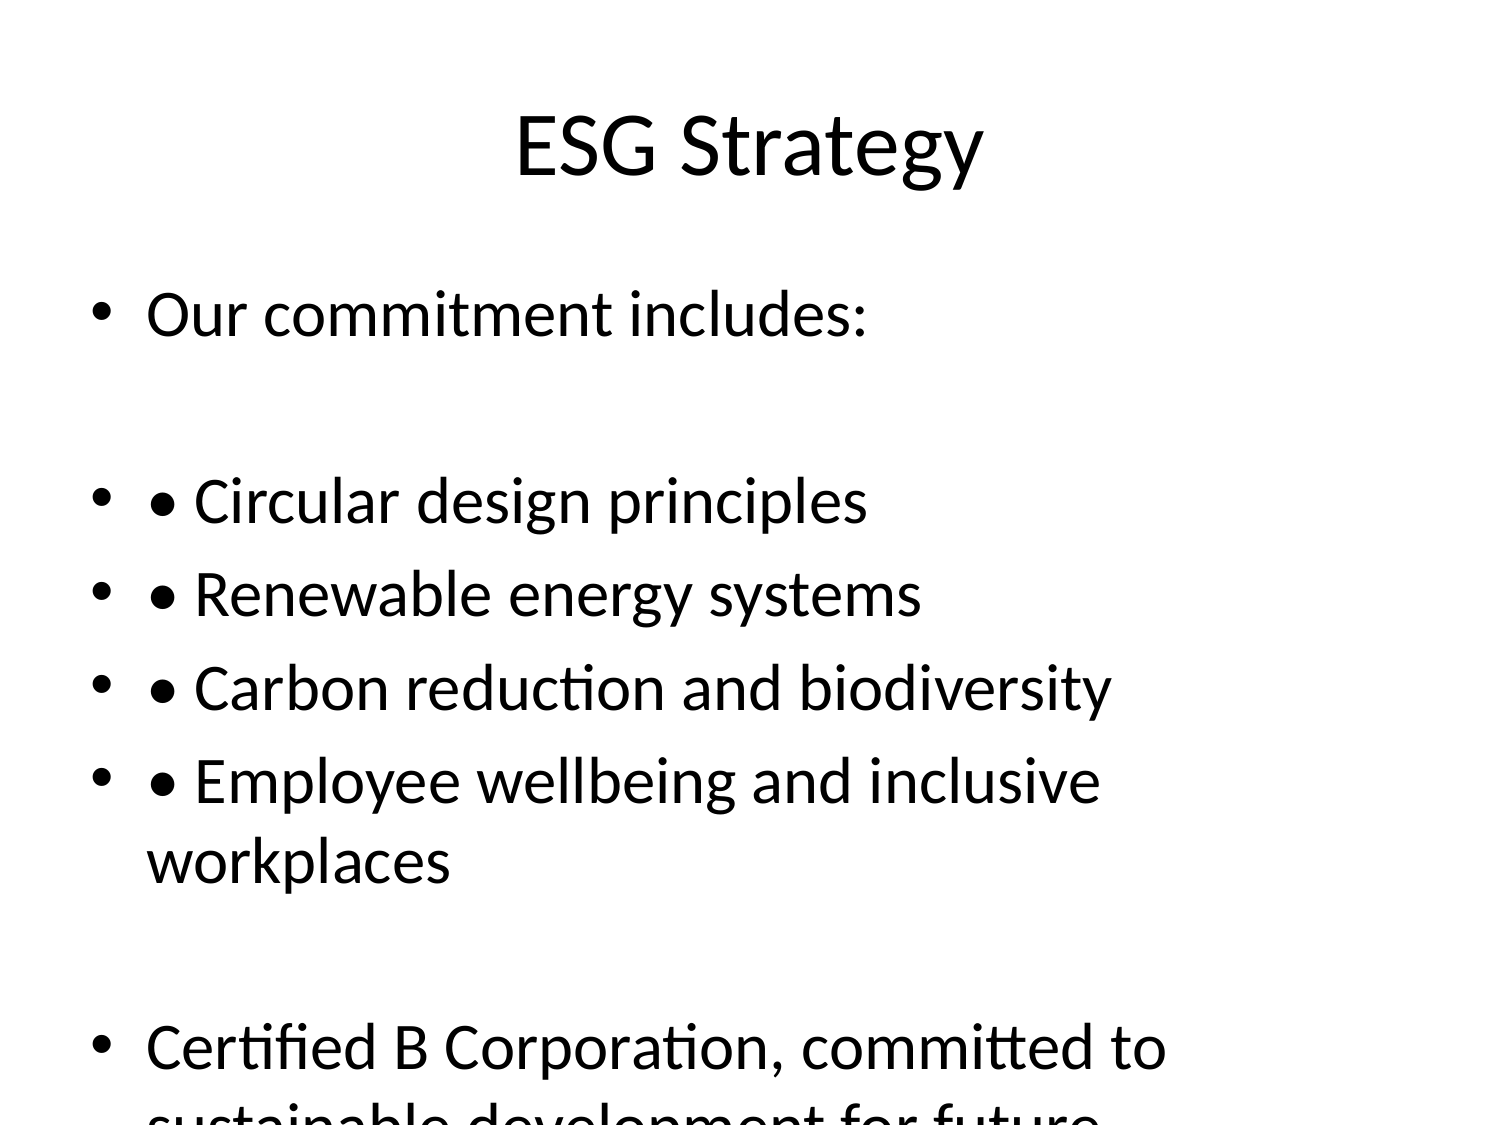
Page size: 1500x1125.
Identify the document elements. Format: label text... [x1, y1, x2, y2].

list Our commitment includes: • Circular design principles • Renewable energy systems • Carbon reduction and biodiversity • Employee wellbeing and inclusive workplaces Certified B Corporation, committed to sustainable development for future generations. [75, 262, 1425, 1005]
title ESG Strategy [75, 45, 1425, 233]
